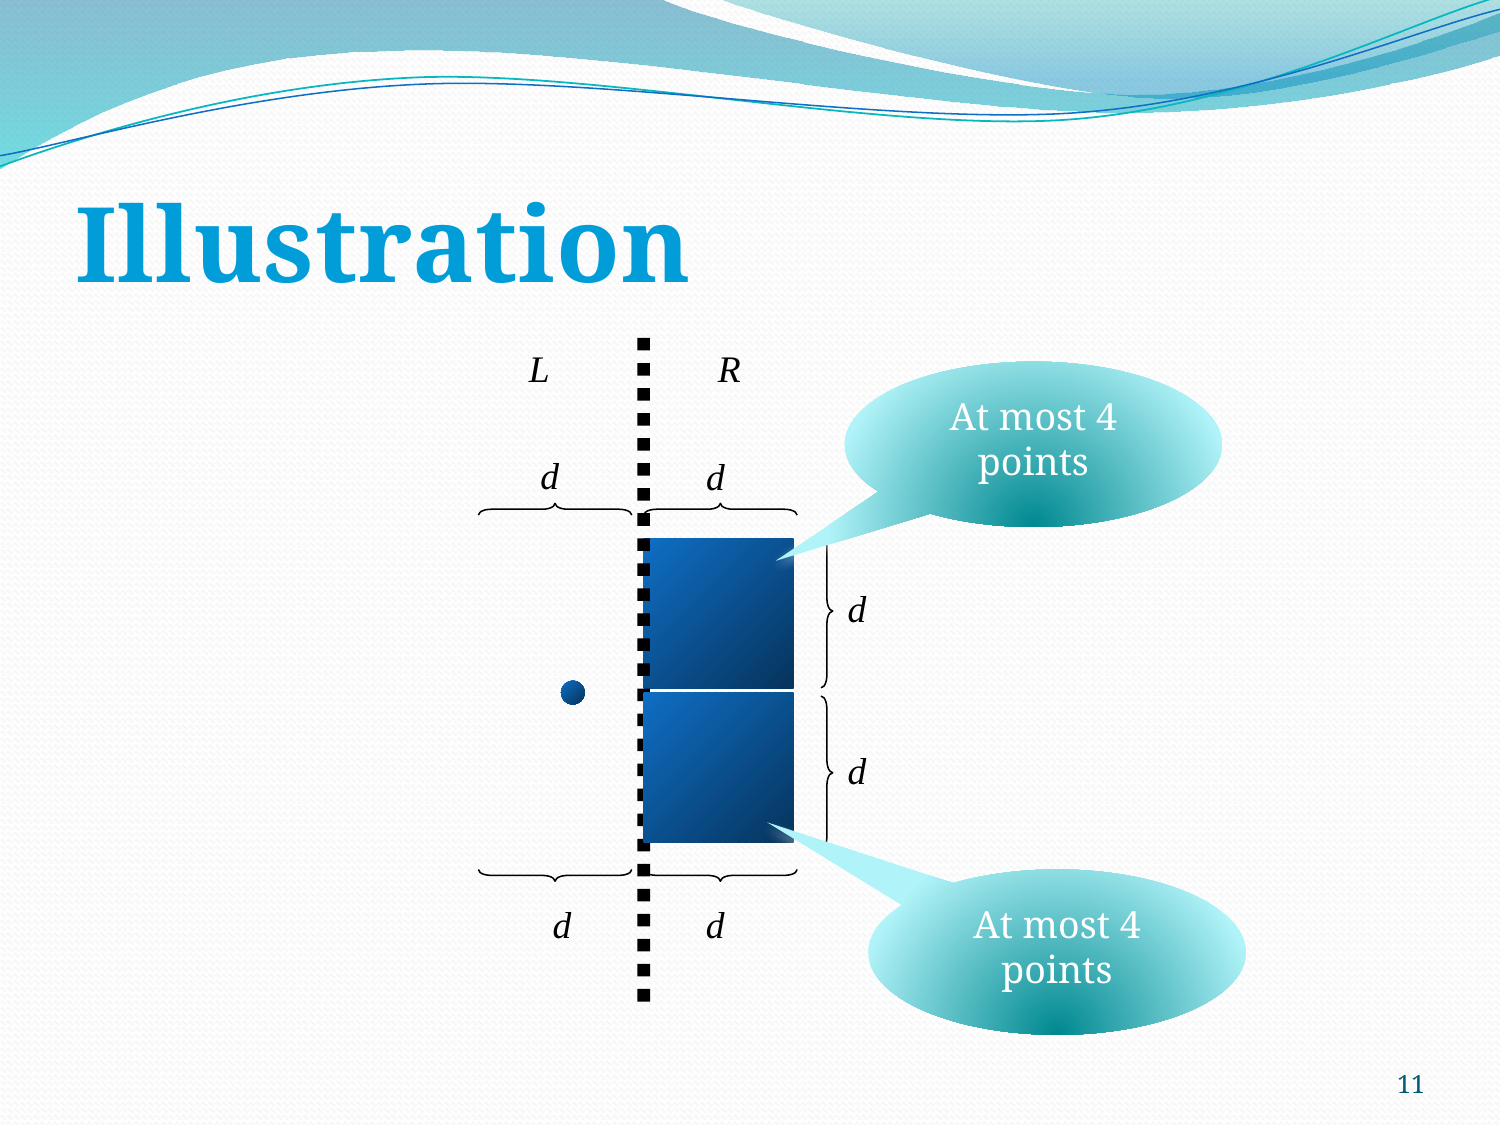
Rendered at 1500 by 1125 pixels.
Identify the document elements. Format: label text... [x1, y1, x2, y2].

text_box d [691, 445, 740, 505]
text_box [478, 869, 632, 882]
text_box [643, 505, 798, 516]
text_box d [537, 893, 587, 953]
text_box At most 4 points [775, 361, 1223, 561]
text_box d [832, 739, 882, 800]
text_box [560, 680, 585, 705]
text_box R [703, 337, 756, 398]
slide_number 11 [1299, 1042, 1425, 1103]
text_box [821, 558, 832, 688]
text_box [478, 504, 632, 516]
text_box d [525, 444, 575, 504]
text_box d [691, 893, 740, 953]
text_box d [832, 577, 882, 638]
text_box [821, 696, 832, 840]
text_box [643, 692, 794, 843]
text_box At most 4 points [767, 822, 1247, 1035]
text_box [643, 538, 794, 689]
text_box L [514, 337, 565, 398]
text_box [643, 869, 798, 882]
title Illustration [75, 115, 1425, 303]
